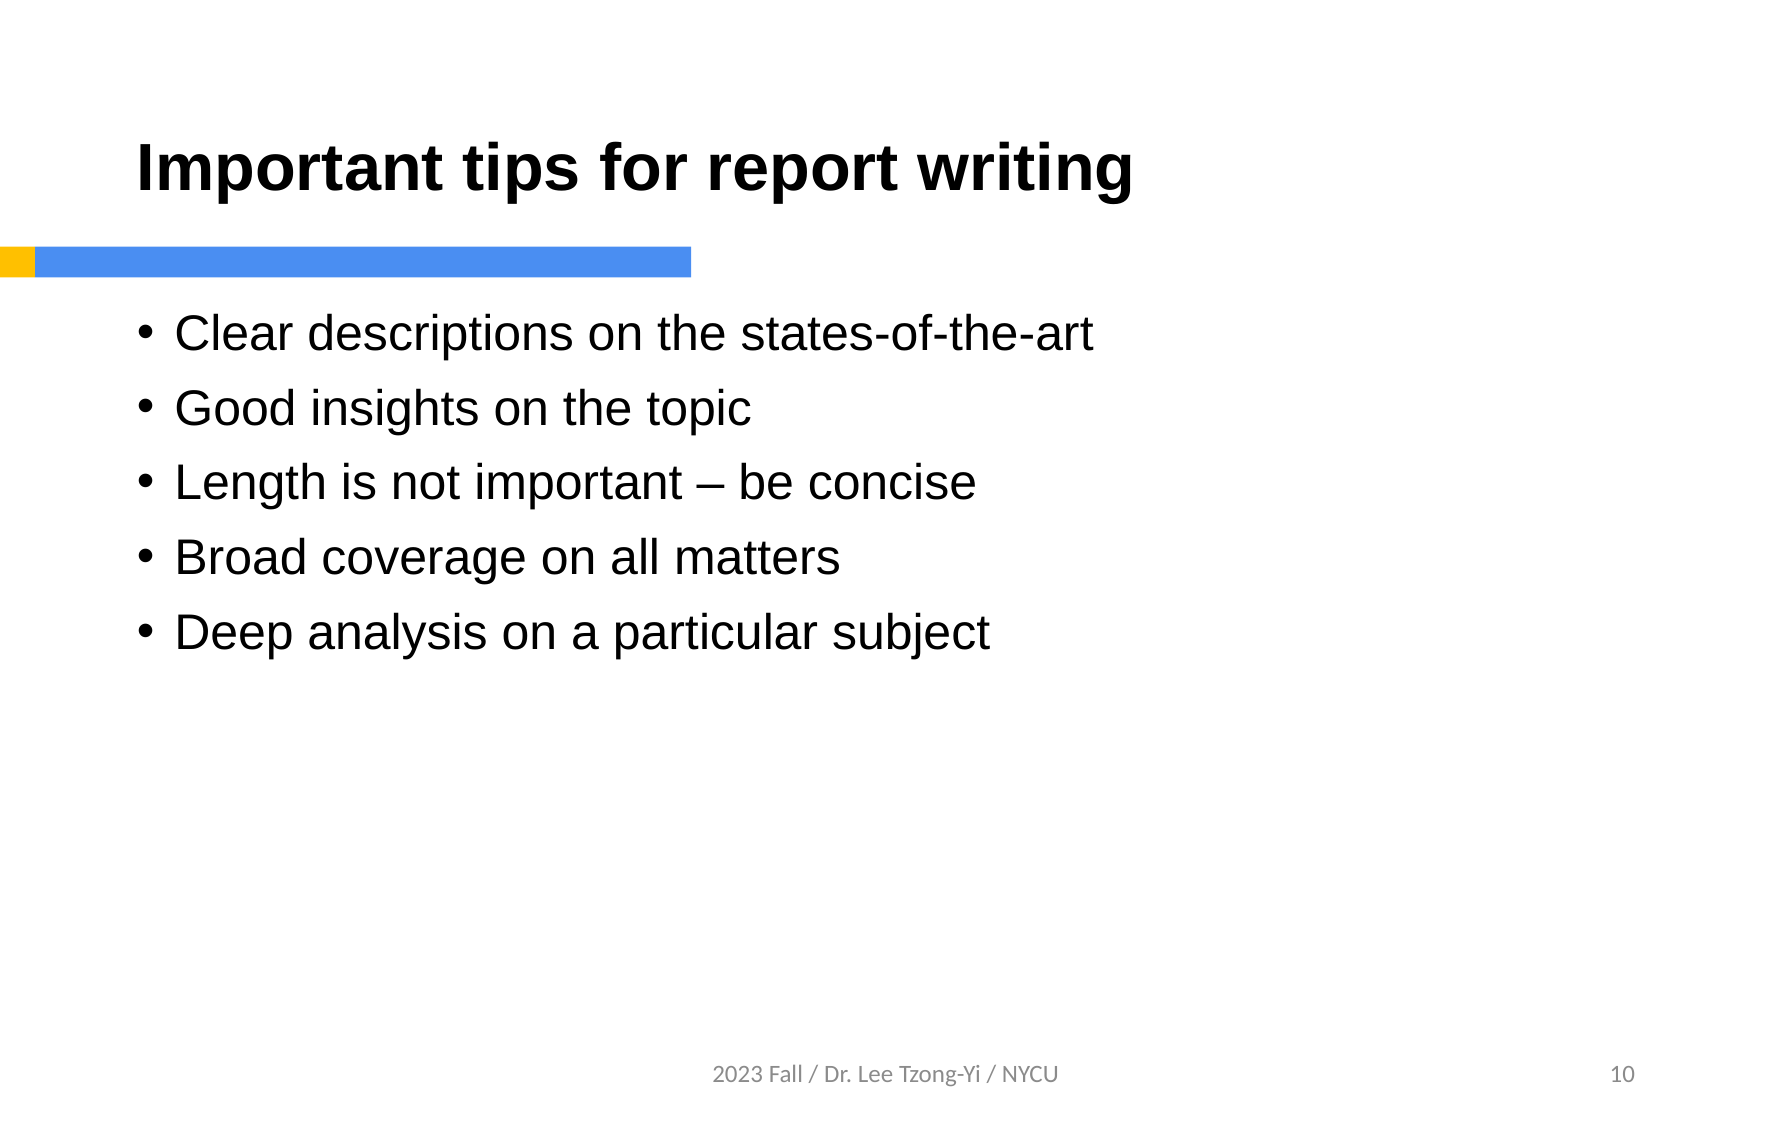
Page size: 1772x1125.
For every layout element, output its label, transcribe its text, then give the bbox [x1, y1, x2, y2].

footer 2023 Fall / Dr. Lee Tzong-Yi / NYCU [586, 1042, 1185, 1103]
title Important tips for report writing [121, 59, 1651, 278]
list Clear descriptions on the states-of-the-art Good insights on the topic Length is not important – be concise Broad coverage on all matters Deep analysis on a particular subject [121, 299, 1651, 1014]
slide_number 10 [1251, 1042, 1651, 1103]
